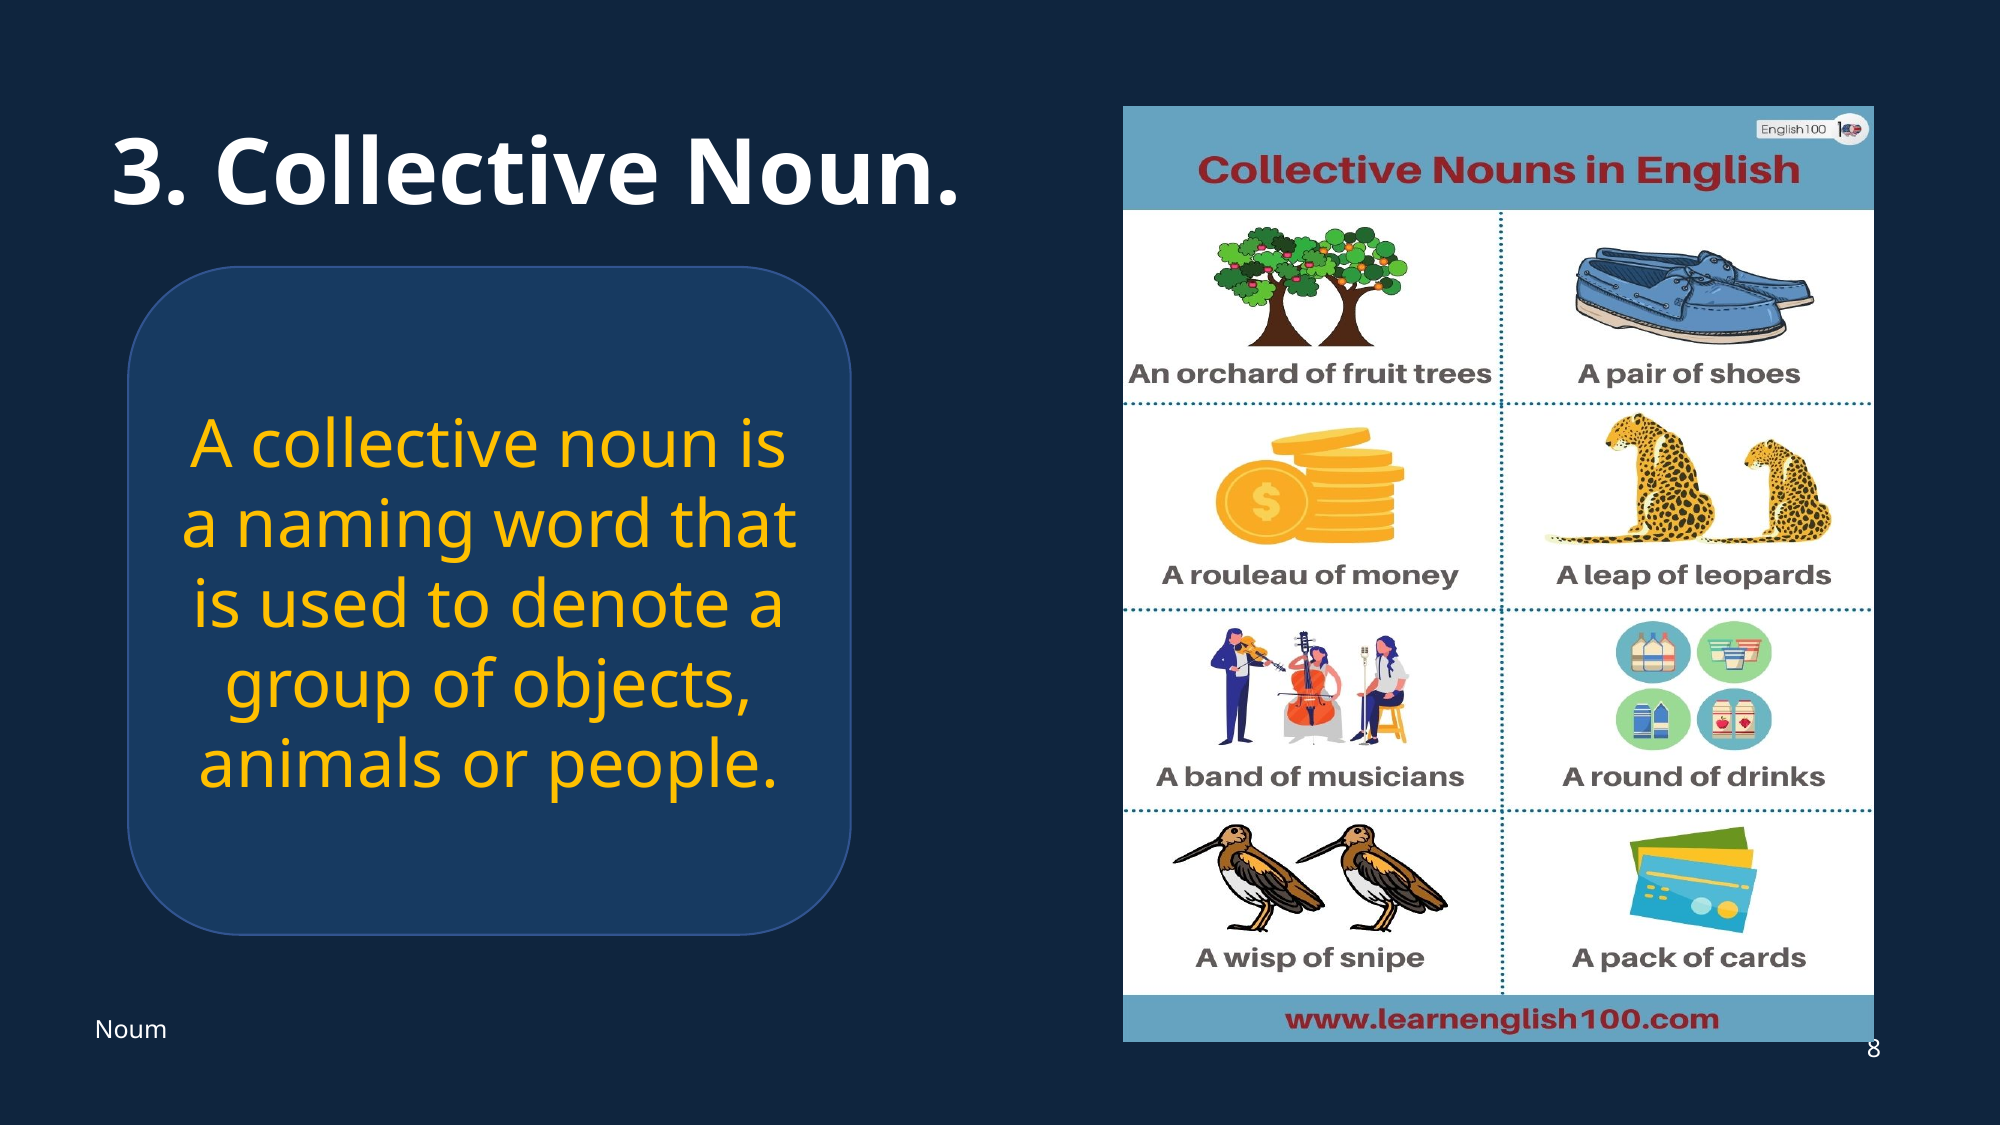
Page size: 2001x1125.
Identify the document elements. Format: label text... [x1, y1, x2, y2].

text_box A collective noun is a naming word that is used to denote a group of objects, animals or people. [127, 265, 852, 936]
title 3. Collective Noun. [96, 83, 1822, 267]
footer Noum [79, 998, 755, 1059]
slide_number 8 [1836, 1020, 1912, 1080]
picture [1123, 106, 1874, 1042]
